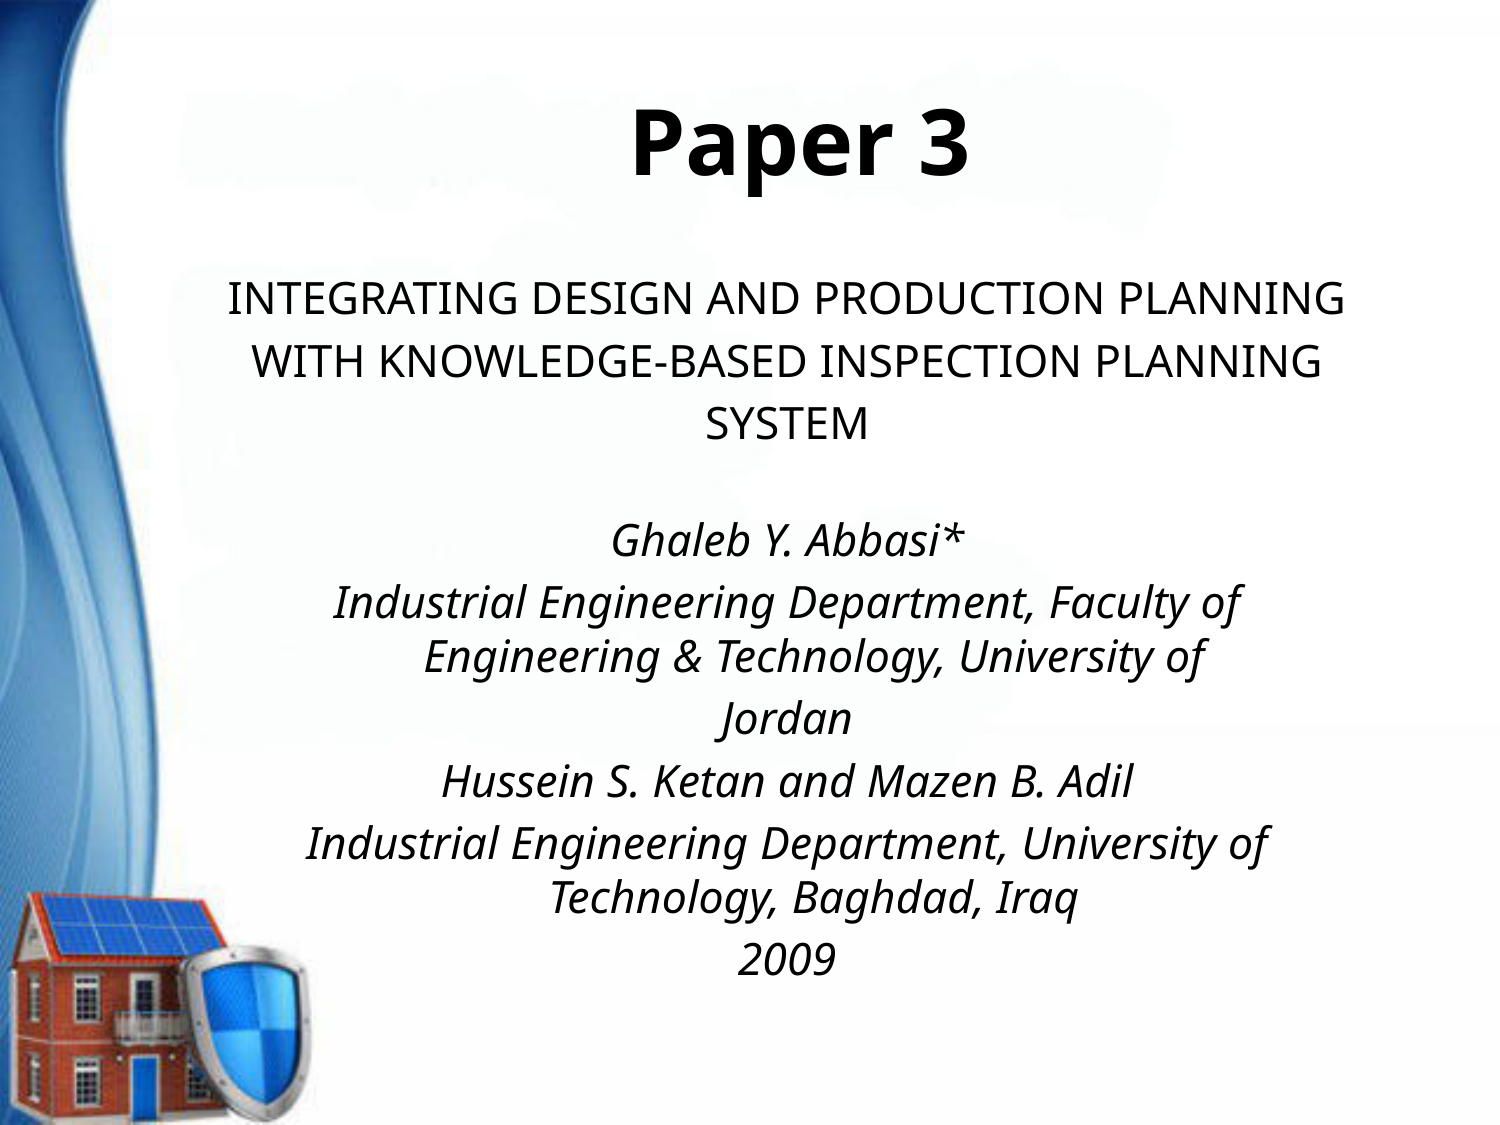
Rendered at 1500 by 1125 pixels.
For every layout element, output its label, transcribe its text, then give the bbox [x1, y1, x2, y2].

list INTEGRATING DESIGN AND PRODUCTION PLANNING WITH KNOWLEDGE-BASED INSPECTION PLANNING SYSTEM Ghaleb Y. Abbasi* Industrial Engineering Department, Faculty of Engineering & Technology, University of Jordan Hussein S. Ketan and Mazen B. Adil Industrial Engineering Department, University of Technology, Baghdad, Iraq 2009 [200, 262, 1375, 1005]
title Paper 3 [125, 45, 1475, 233]
picture [0, 0, 1500, 1125]
